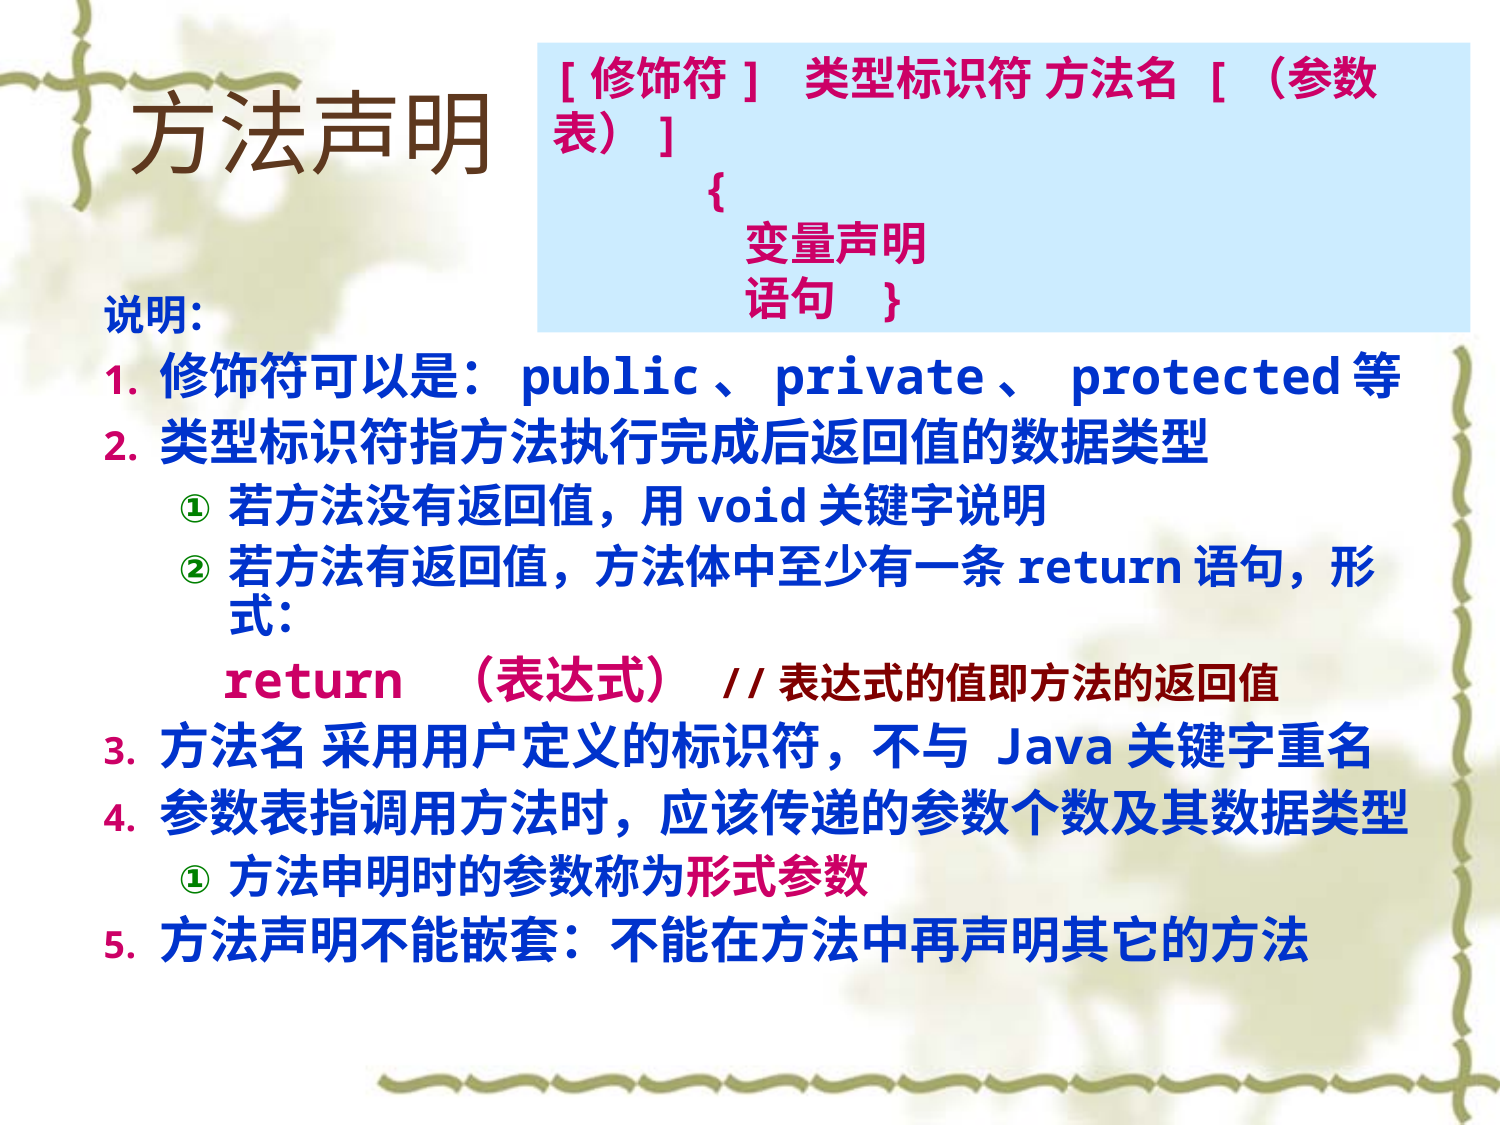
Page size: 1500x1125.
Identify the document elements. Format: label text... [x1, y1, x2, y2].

title 方法声明 [111, 54, 537, 209]
list 说明： 修饰符可以是：public、private、 protected等 类型标识符指方法执行完成后返回值的数据类型 若方法没有返回值，用void关键字说明 若方法有返回值，方法体中至少有一条return语句，形式： return （表达式） //表达式的值即方法的返回值 方法名 采用用户定义的标识符，不与 Java关键字重名 参数表指调用方法时，应该传递的参数个数及其数据类型 方法申明时的参数称为形式参数 方法声明不能嵌套：不能在方法中再声明其它的方法 [88, 290, 1448, 1059]
text_box [修饰符] 类型标识符 方法名 [（参数表）] { 变量声明 语句 } [537, 42, 1471, 333]
picture [0, 0, 1500, 1125]
